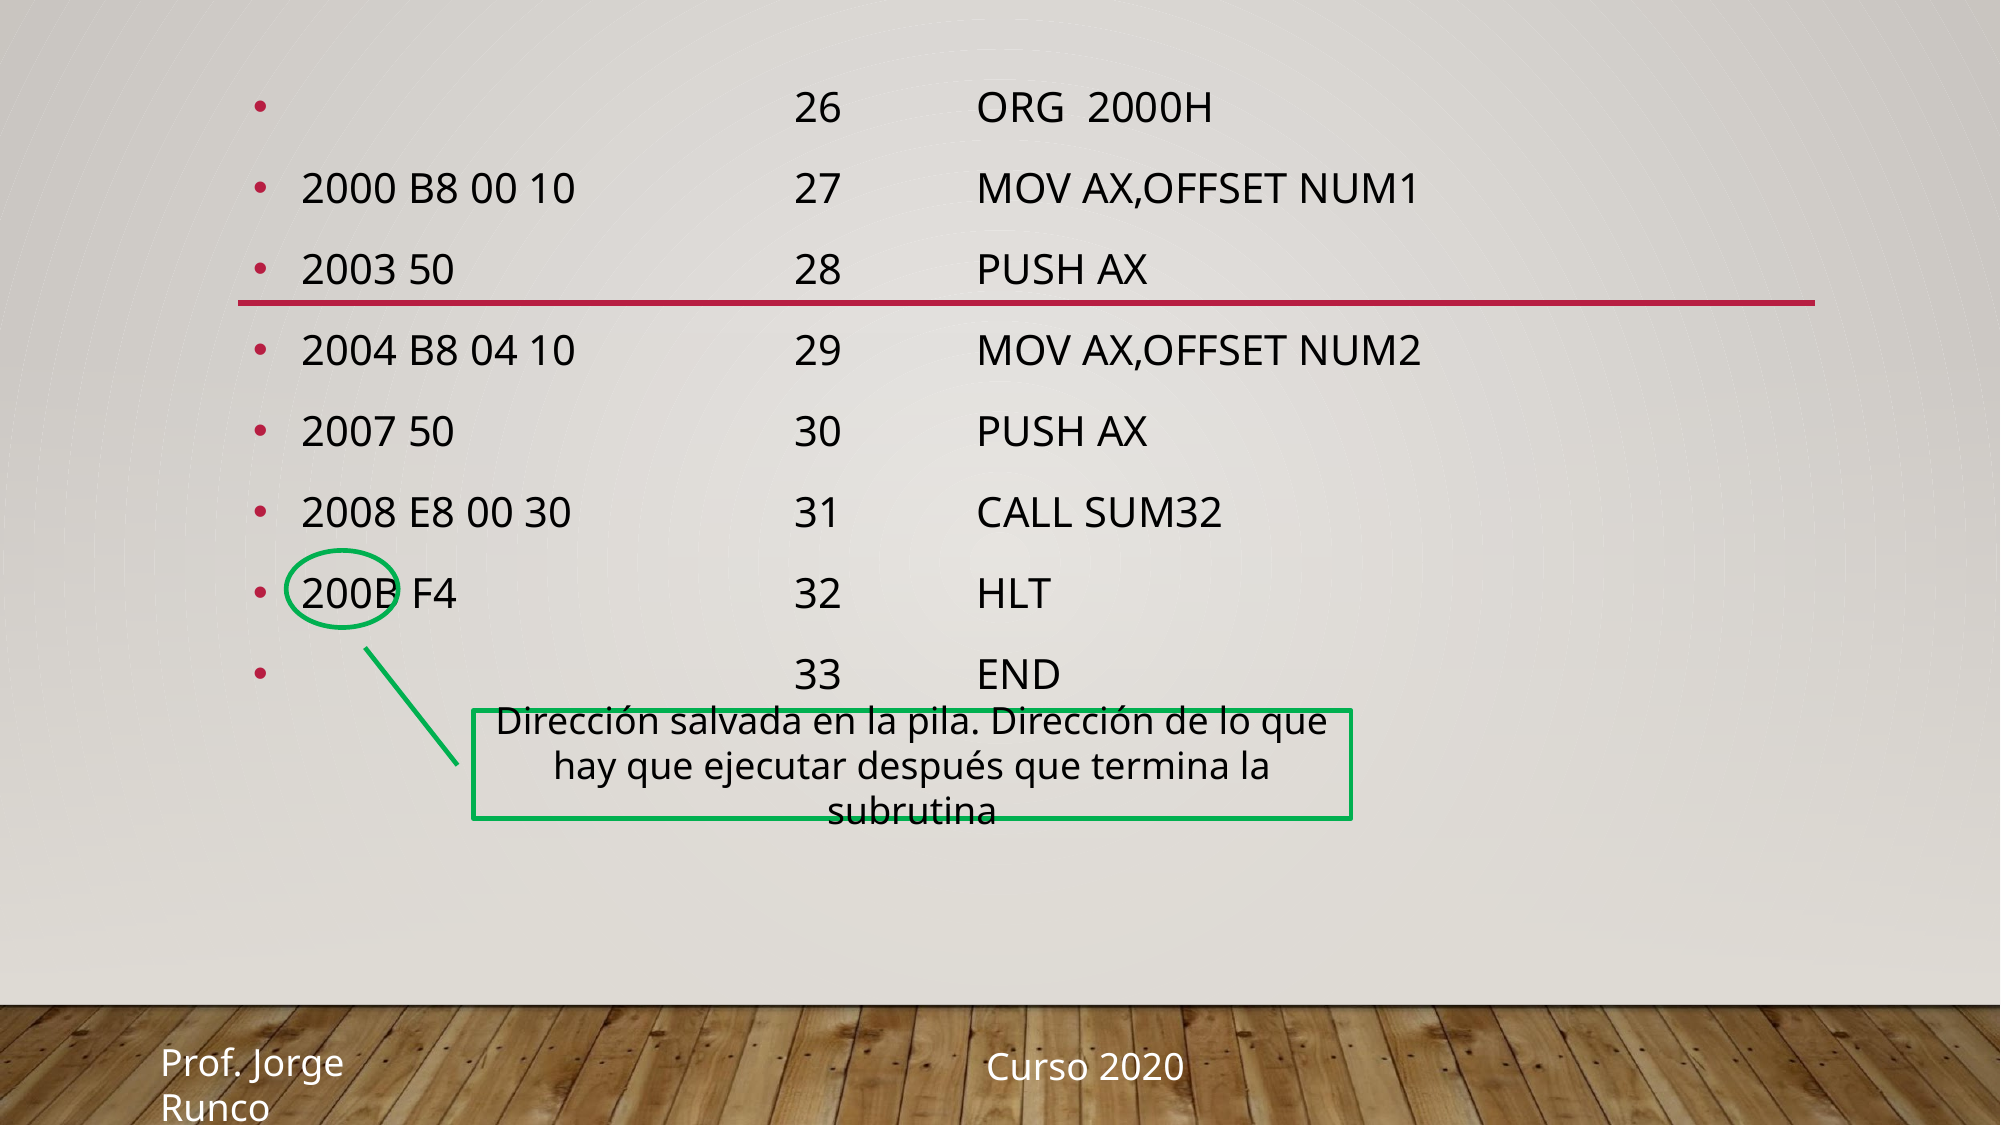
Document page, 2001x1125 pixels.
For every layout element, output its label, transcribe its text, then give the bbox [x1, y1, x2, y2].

text_box Dirección salvada en la pila. Dirección de lo que hay que ejecutar después que termina la subrutina [473, 710, 1352, 819]
list 26 ORG 2000H 2000 B8 00 10 27 MOV AX,OFFSET NUM1 2003 50 28 PUSH AX 2004 B8 04 10 29 MOV AX,OFFSET NUM2 2007 50 30 PUSH AX 2008 E8 00 30 31 CALL SUM32 200B F4 32 HLT 33 END [238, 63, 1814, 897]
picture [0, 1005, 2000, 1125]
text_box [286, 550, 399, 628]
